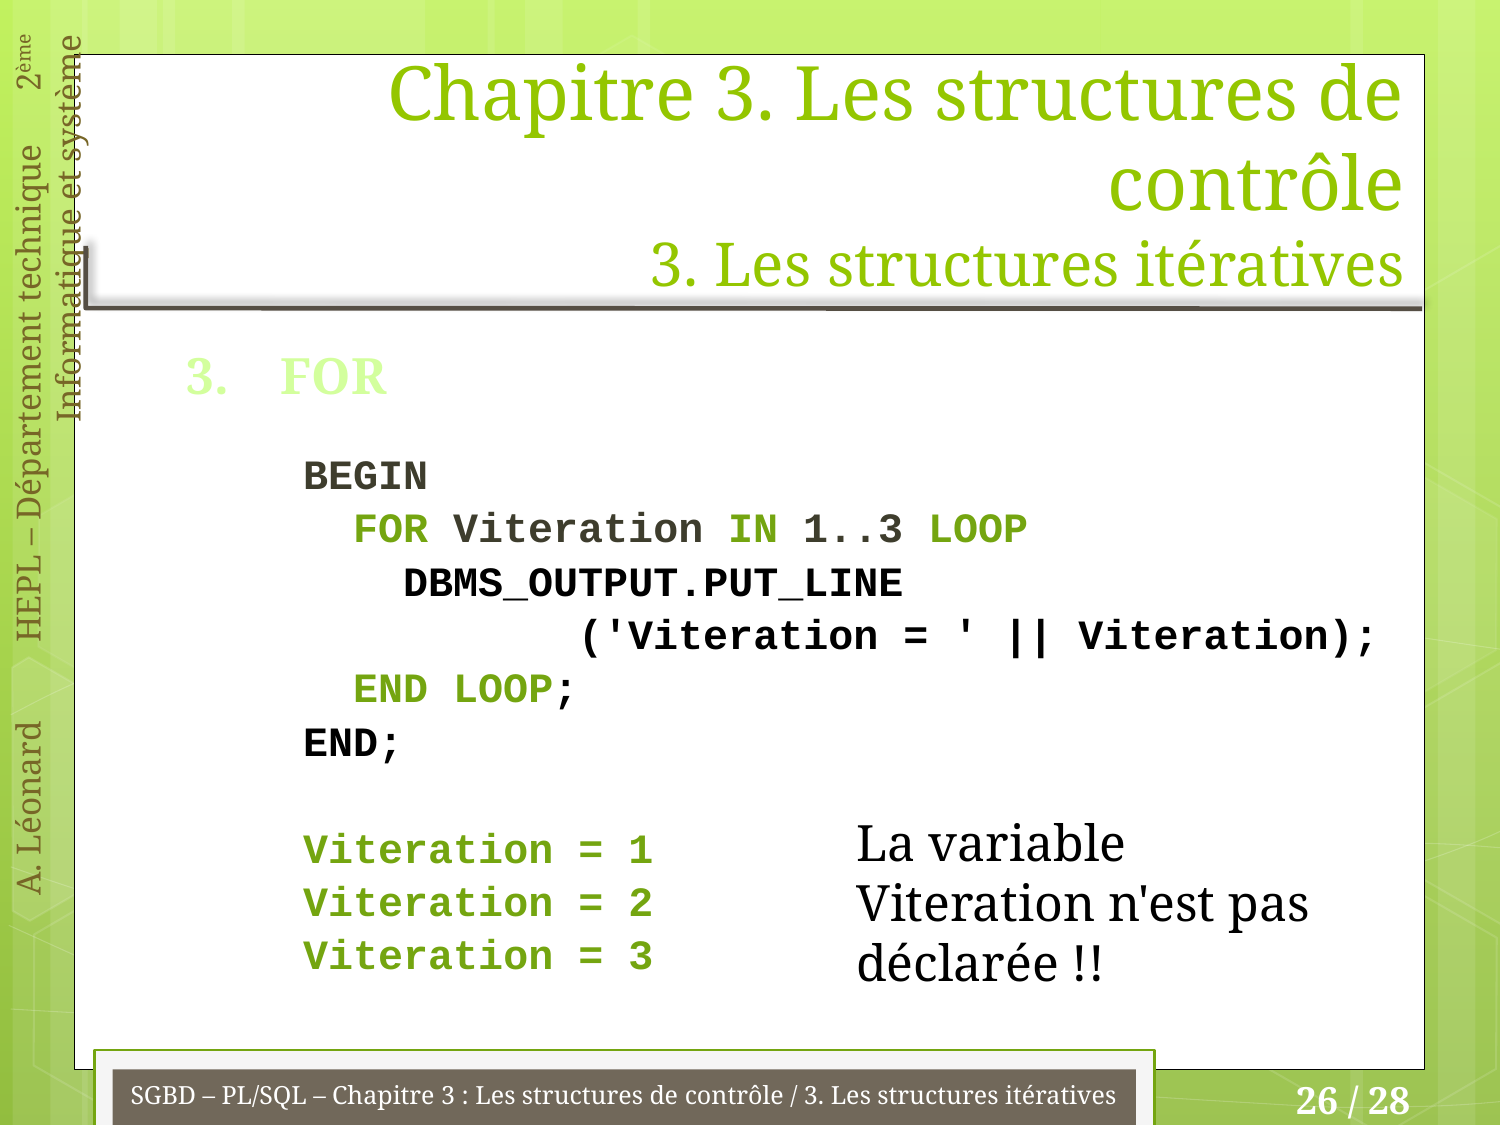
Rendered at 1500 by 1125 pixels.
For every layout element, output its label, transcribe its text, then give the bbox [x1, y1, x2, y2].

footer SGBD – PL/SQL – Chapitre 3 : Les structures de contrôle / 3. Les structures itératives [112, 1067, 1136, 1125]
title Chapitre 3. Les structures de contrôle 3. Les structures itératives [97, 118, 1421, 306]
text_box La variable Viteration n'est pas déclarée !! [841, 804, 1346, 1000]
list 3. FOR BEGIN FOR Viteration IN 1..3 LOOP DBMS_OUTPUT.PUT_LINE ('Viteration = ' || Viteration); END LOOP; END; Viteration = 1 Viteration = 2 Viteration = 3 [171, 336, 1409, 1043]
